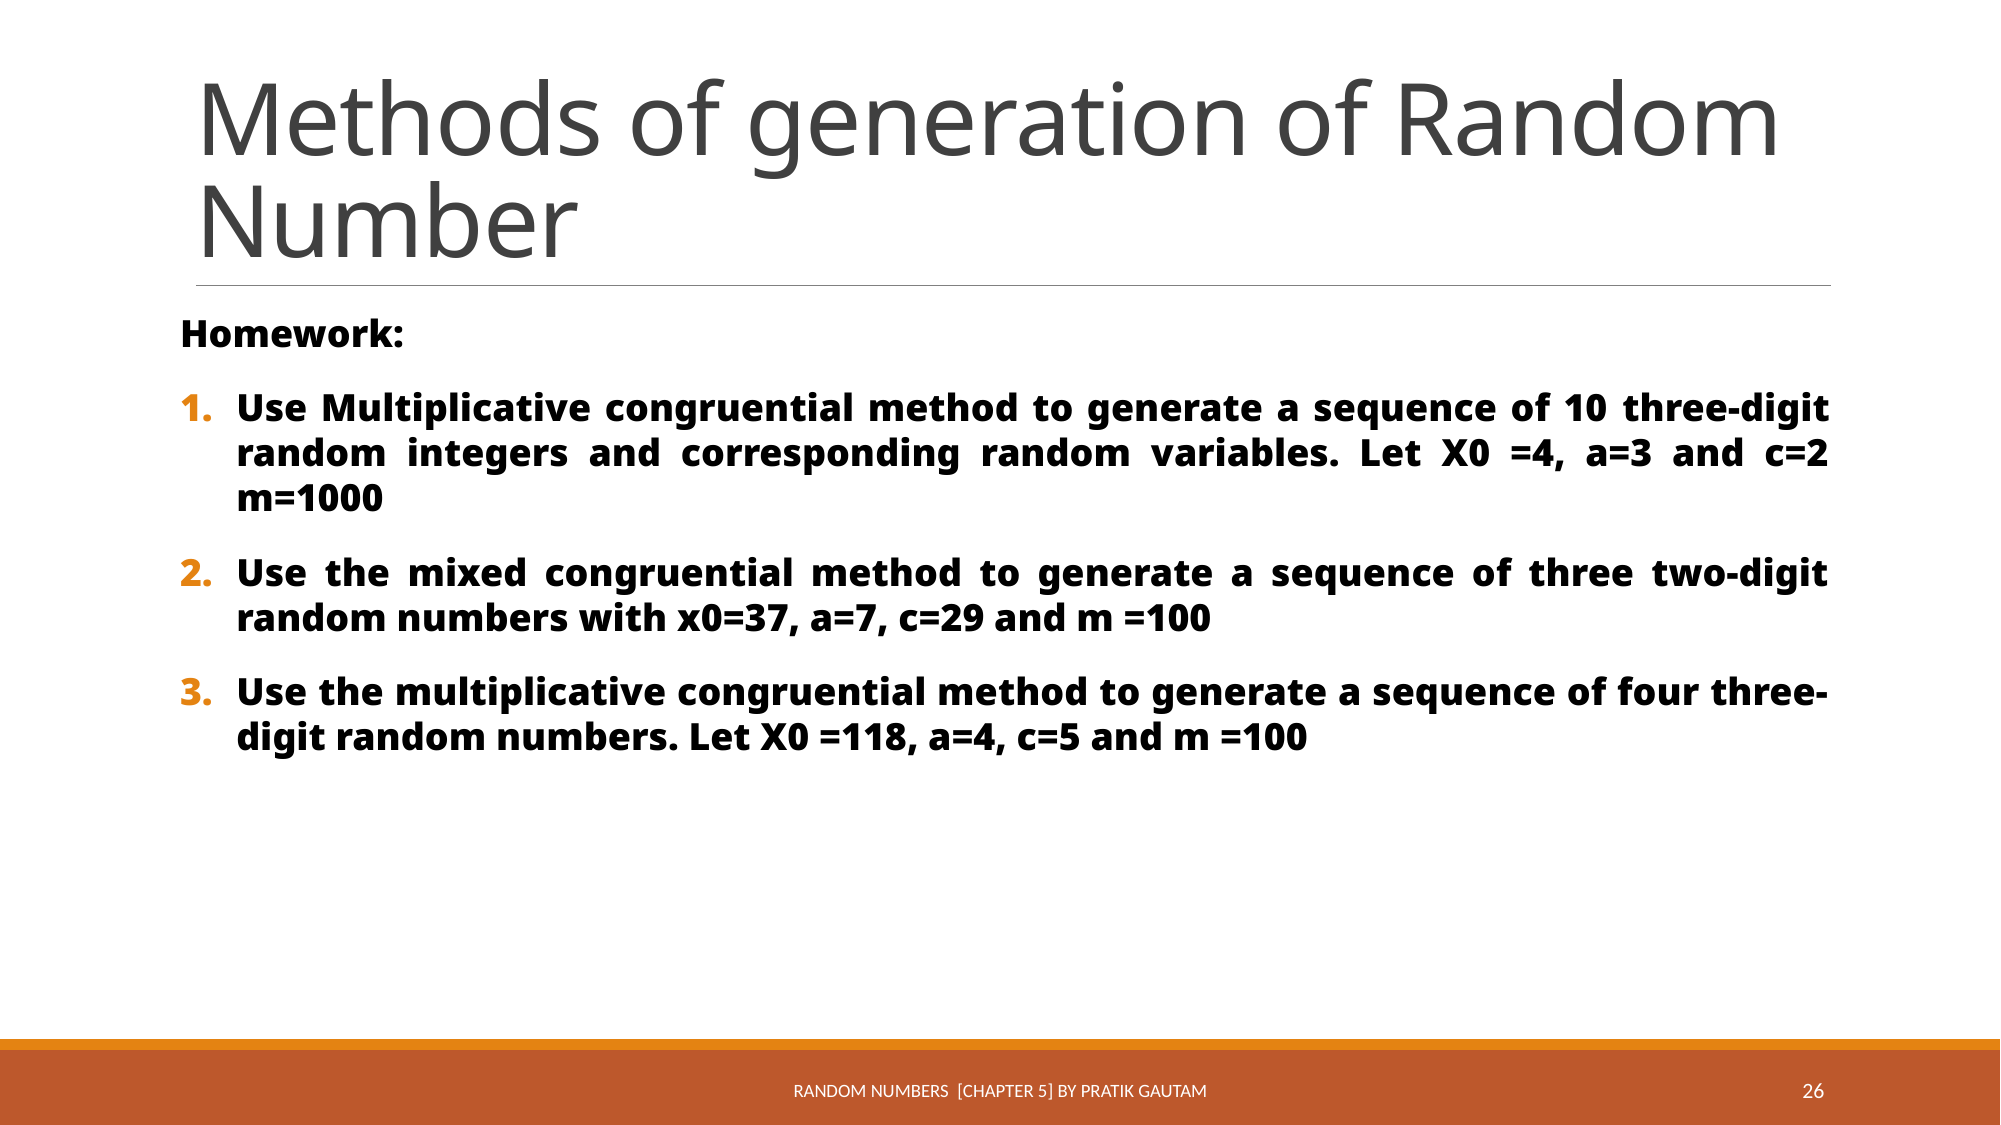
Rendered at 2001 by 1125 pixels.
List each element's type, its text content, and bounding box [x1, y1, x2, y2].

list Homework: Use Multiplicative congruential method to generate a sequence of 10 three-digit random integers and corresponding random variables. Let X0 =4, a=3 and c=2 m=1000 Use the mixed congruential method to generate a sequence of three two-digit random numbers with x0=37, a=7, c=29 and m =100 Use the multiplicative congruential method to generate a sequence of four three-digit random numbers. Let X0 =118, a=4, c=5 and m =100 [180, 302, 1830, 963]
footer Random Numbers [Chapter 5] By Pratik Gautam [604, 1059, 1396, 1120]
slide_number 26 [1624, 1059, 1840, 1120]
title Methods of generation of Random Number [180, 47, 1830, 285]
